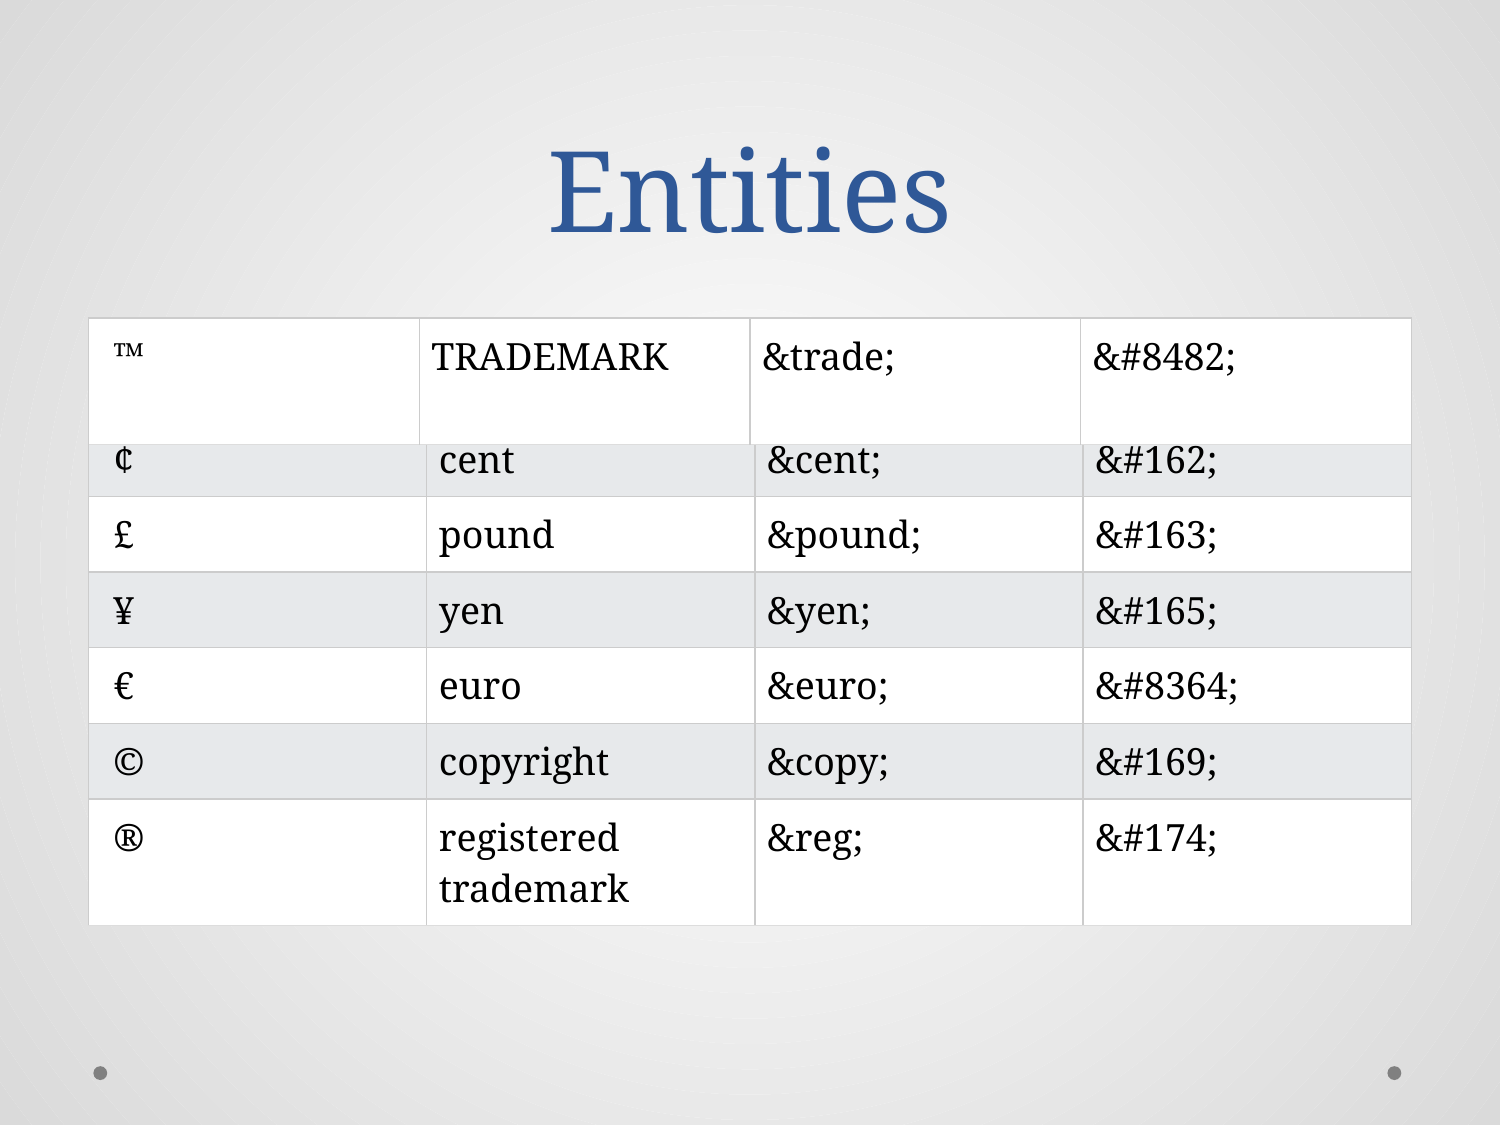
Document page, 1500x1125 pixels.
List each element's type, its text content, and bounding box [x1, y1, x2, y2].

table_header &#162; [1084, 445, 1411, 496]
table_cell &euro; [756, 648, 1082, 723]
table_header cent [427, 445, 754, 496]
table_cell © [89, 724, 426, 798]
table_cell registered trademark [427, 800, 754, 925]
table_header TRADEMARK [420, 319, 749, 444]
table_cell &#174; [1084, 800, 1411, 925]
table_cell copyright [427, 724, 754, 798]
table_cell £ [89, 497, 426, 571]
table_cell € [89, 648, 426, 723]
table_cell &#8364; [1084, 648, 1411, 723]
table_cell &yen; [756, 573, 1082, 647]
table_cell &reg; [756, 800, 1082, 925]
table_header &trade; [751, 319, 1080, 444]
title Entities [75, 0, 1425, 263]
table_header ™ [89, 319, 419, 444]
table_header &#8482; [1081, 319, 1411, 444]
table_cell &#163; [1084, 497, 1411, 571]
table_cell euro [427, 648, 754, 723]
table_cell &copy; [756, 724, 1082, 798]
table_cell &pound; [756, 497, 1082, 571]
table_cell &#169; [1084, 724, 1411, 798]
table_header &cent; [756, 445, 1082, 496]
table_cell ® [89, 800, 426, 925]
table_cell ¥ [89, 573, 426, 647]
table_header ¢ [89, 445, 426, 496]
table_cell &#165; [1084, 573, 1411, 647]
table_cell yen [427, 573, 754, 647]
table_cell pound [427, 497, 754, 571]
